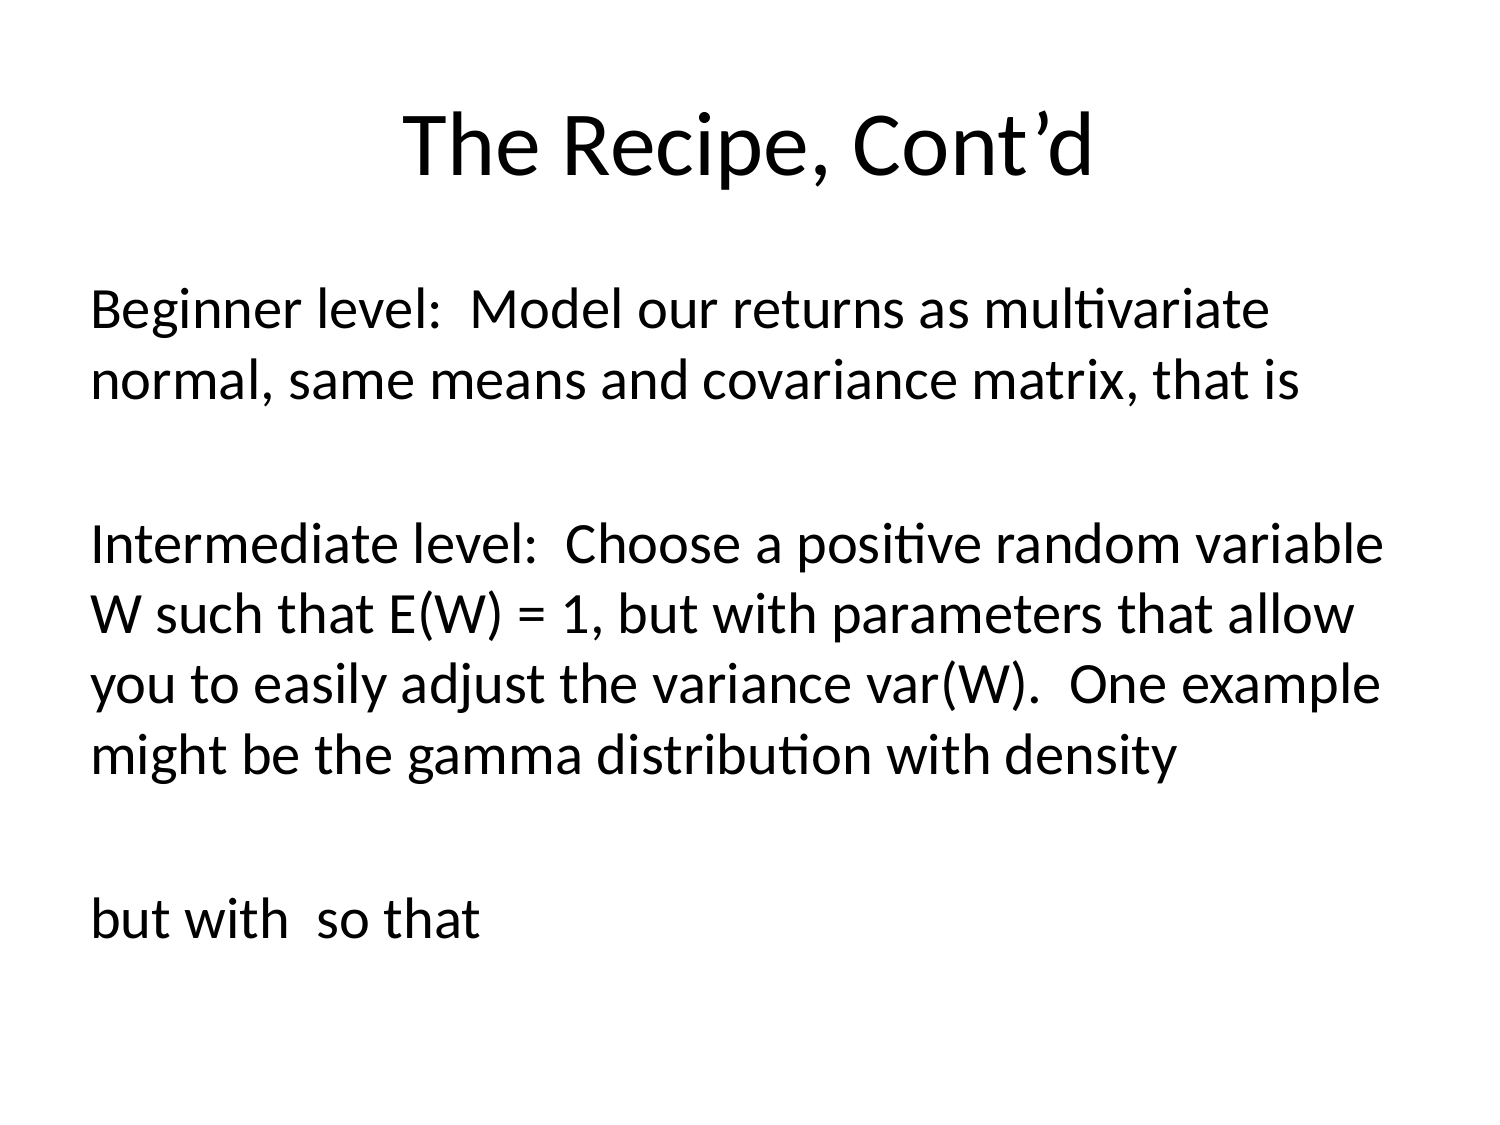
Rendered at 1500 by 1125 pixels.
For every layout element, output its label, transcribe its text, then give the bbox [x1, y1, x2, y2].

title The Recipe, Cont’d [75, 45, 1425, 233]
